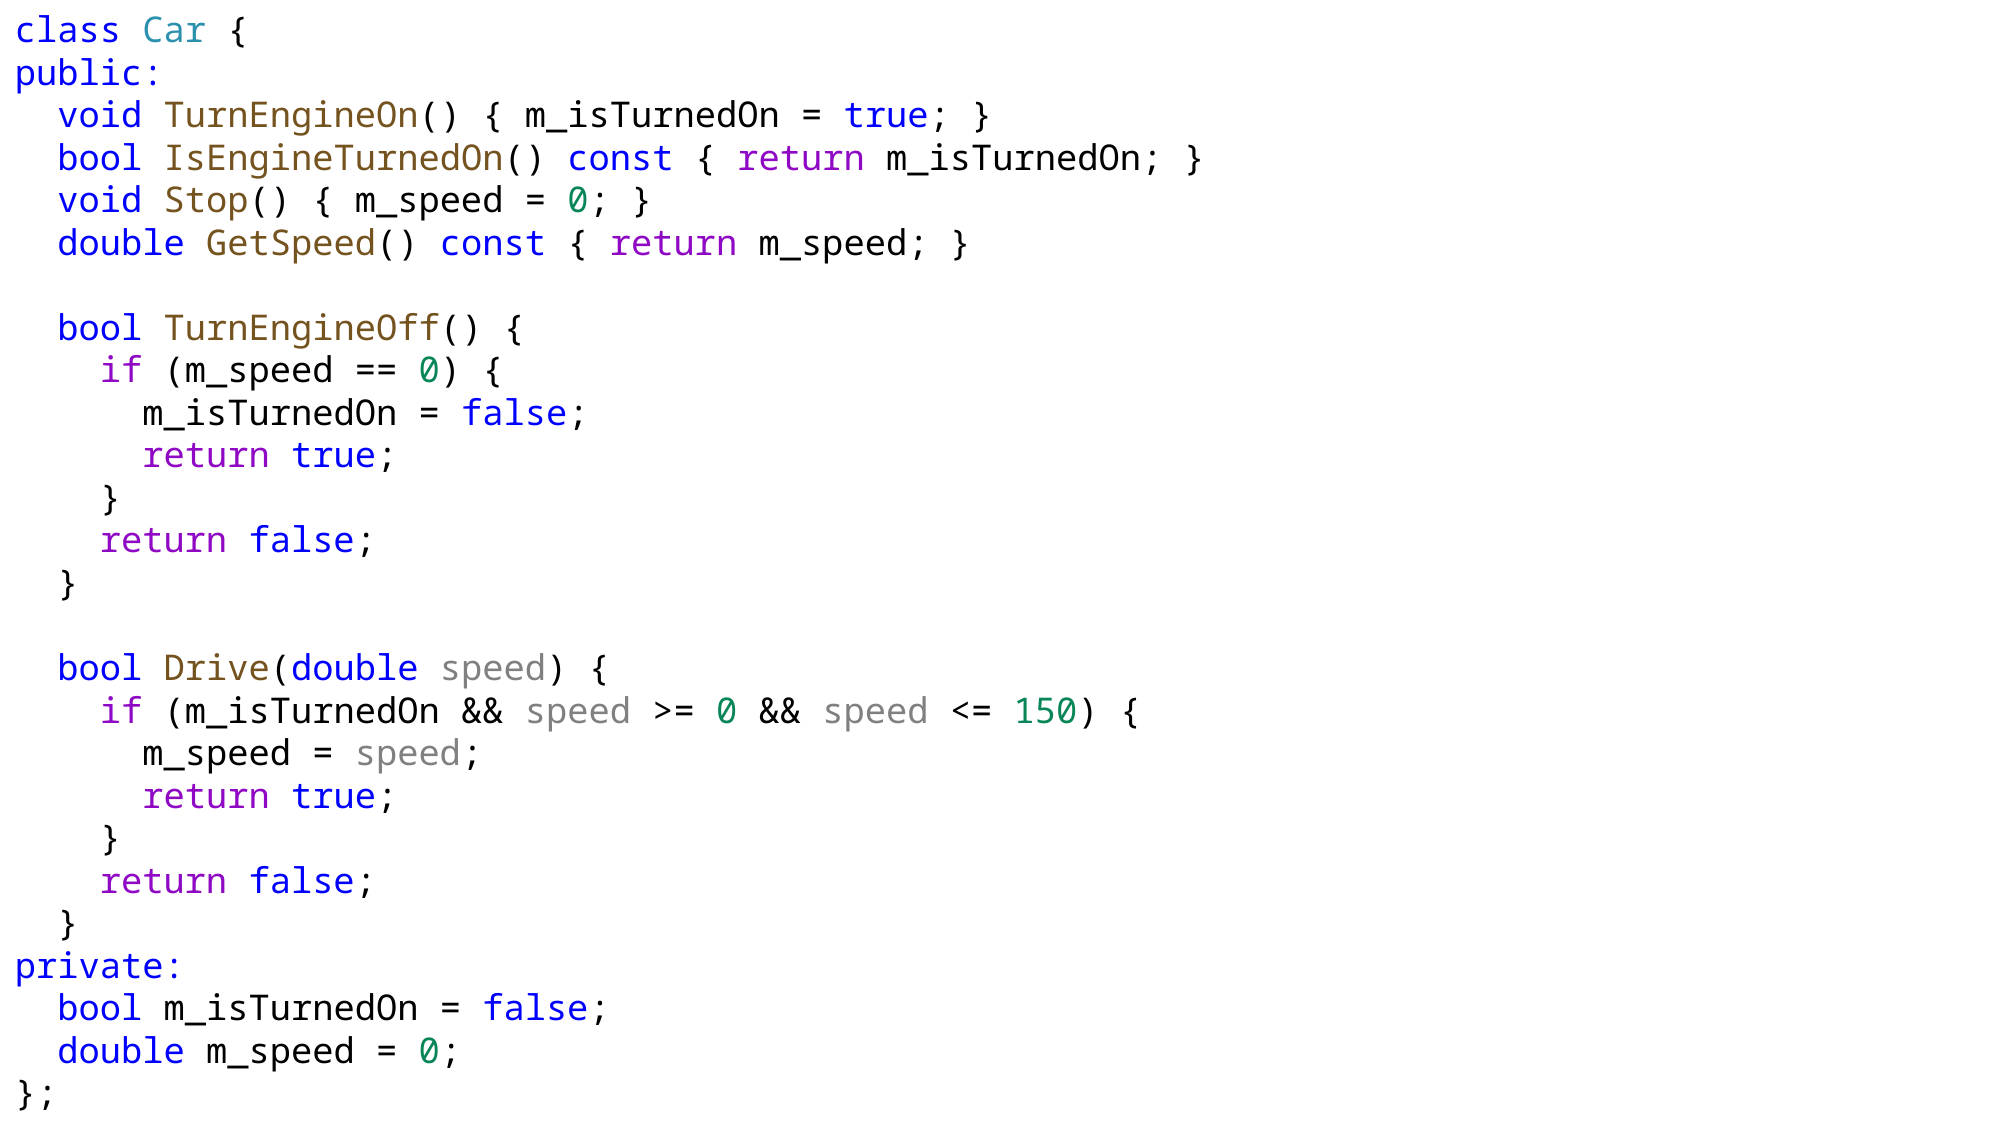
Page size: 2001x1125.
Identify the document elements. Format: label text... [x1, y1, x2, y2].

text_box class Car { public: void TurnEngineOn() { m_isTurnedOn = true; } bool IsEngineTurnedOn() const { return m_isTurnedOn; } void Stop() { m_speed = 0; } double GetSpeed() const { return m_speed; } bool TurnEngineOff() { if (m_speed == 0) { m_isTurnedOn = false; return true; } return false; } bool Drive(double speed) { if (m_isTurnedOn && speed >= 0 && speed <= 150) { m_speed = speed; return true; } return false; } private: bool m_isTurnedOn = false; double m_speed = 0; }; [0, 0, 2000, 1121]
